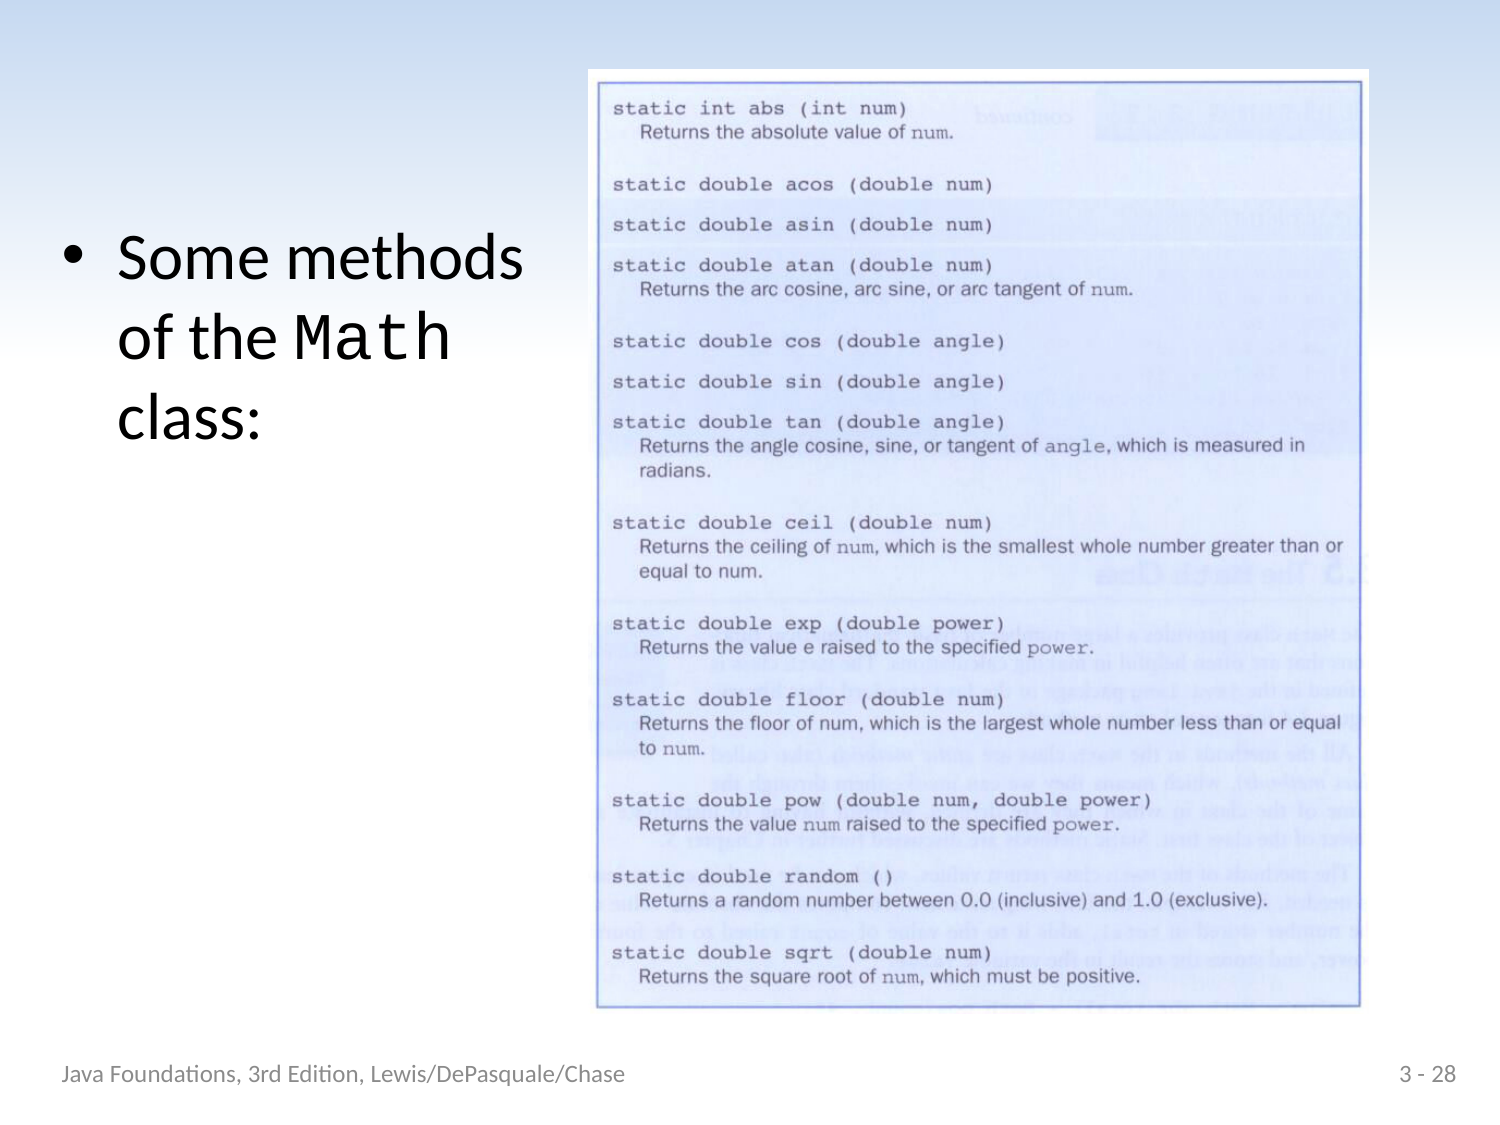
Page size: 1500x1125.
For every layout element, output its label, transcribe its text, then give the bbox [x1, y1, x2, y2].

footer Java Foundations, 3rd Edition, Lewis/DePasquale/Chase [46, 1042, 1121, 1103]
slide_number 3 - 28 [1121, 1042, 1472, 1103]
picture [588, 69, 1369, 1015]
list Some methods of the Math class: [46, 205, 589, 1042]
